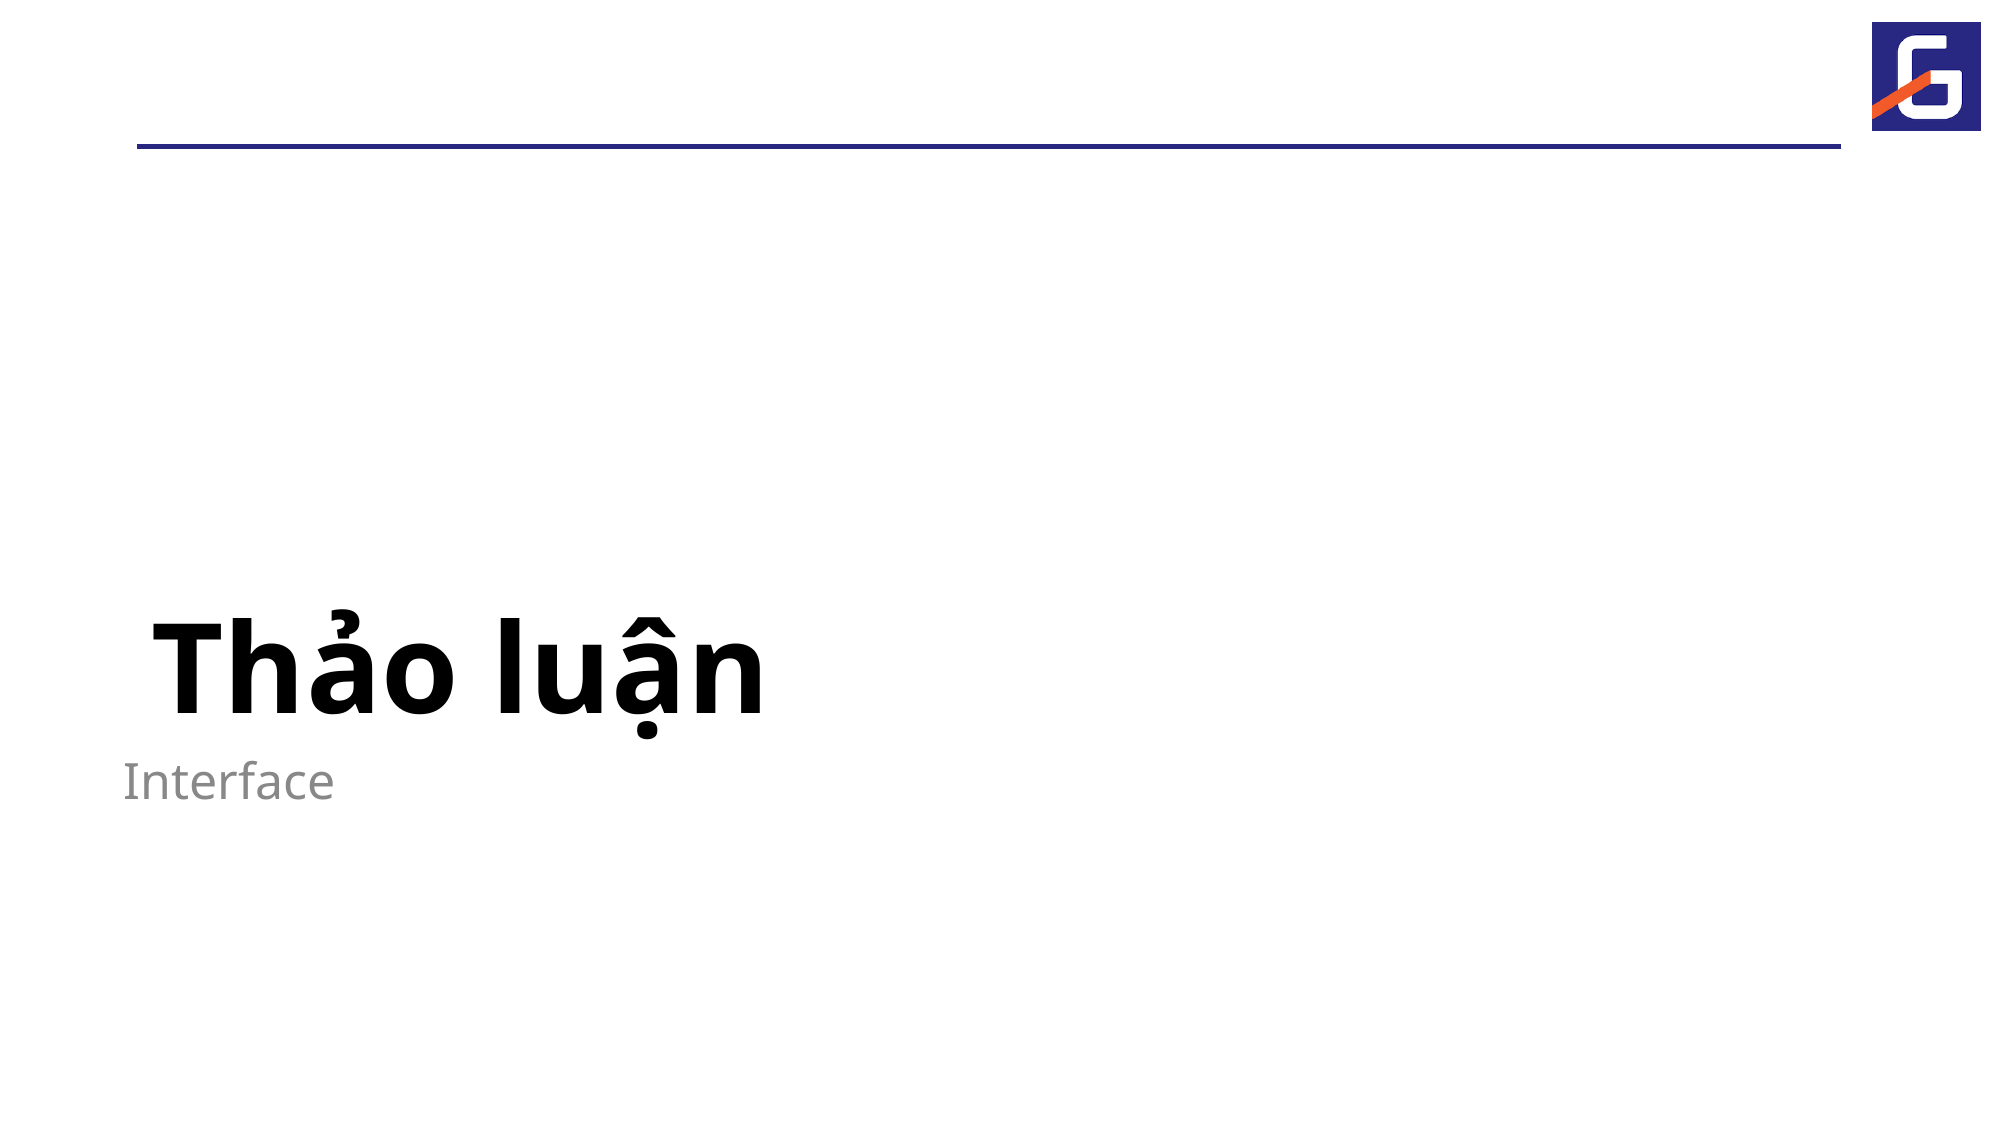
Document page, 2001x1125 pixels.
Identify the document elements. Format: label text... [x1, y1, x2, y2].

list Interface [108, 748, 1834, 995]
picture [1872, 22, 1981, 131]
title Thảo luận [136, 280, 1862, 749]
